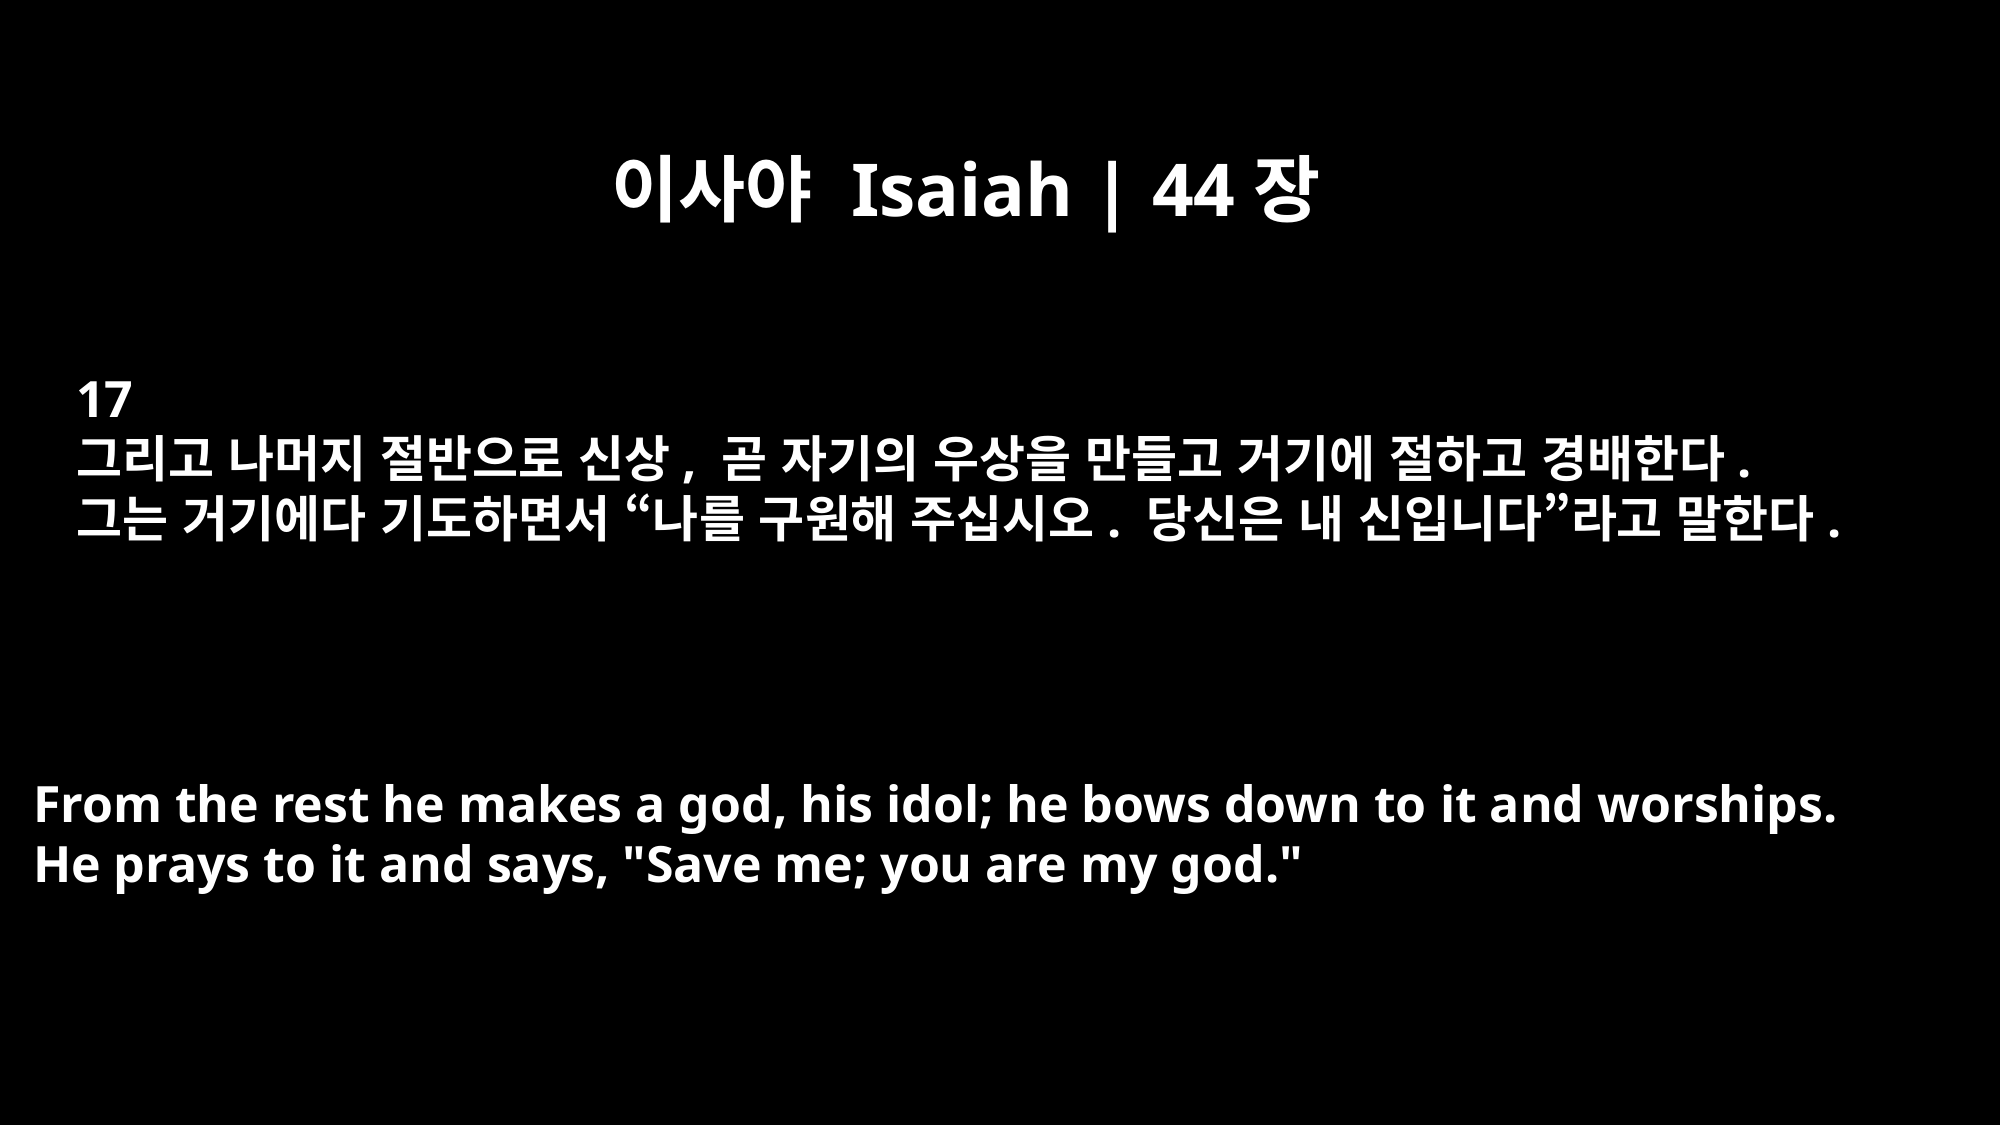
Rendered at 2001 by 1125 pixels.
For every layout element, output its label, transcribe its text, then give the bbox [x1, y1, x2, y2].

text_box From the rest he makes a god, his idol; he bows down to it and worships. He prays to it and says, "Save me; you are my god." [18, 764, 1854, 900]
text_box 17 그리고 나머지 절반으로 신상, 곧 자기의 우상을 만들고 거기에 절하고 경배한다. 그는 거기에다 기도하면서 “나를 구원해 주십시오. 당신은 내 신입니다”라고 말한다. [61, 359, 1857, 555]
text_box 이사야 Isaiah | 44장 [596, 136, 1336, 239]
